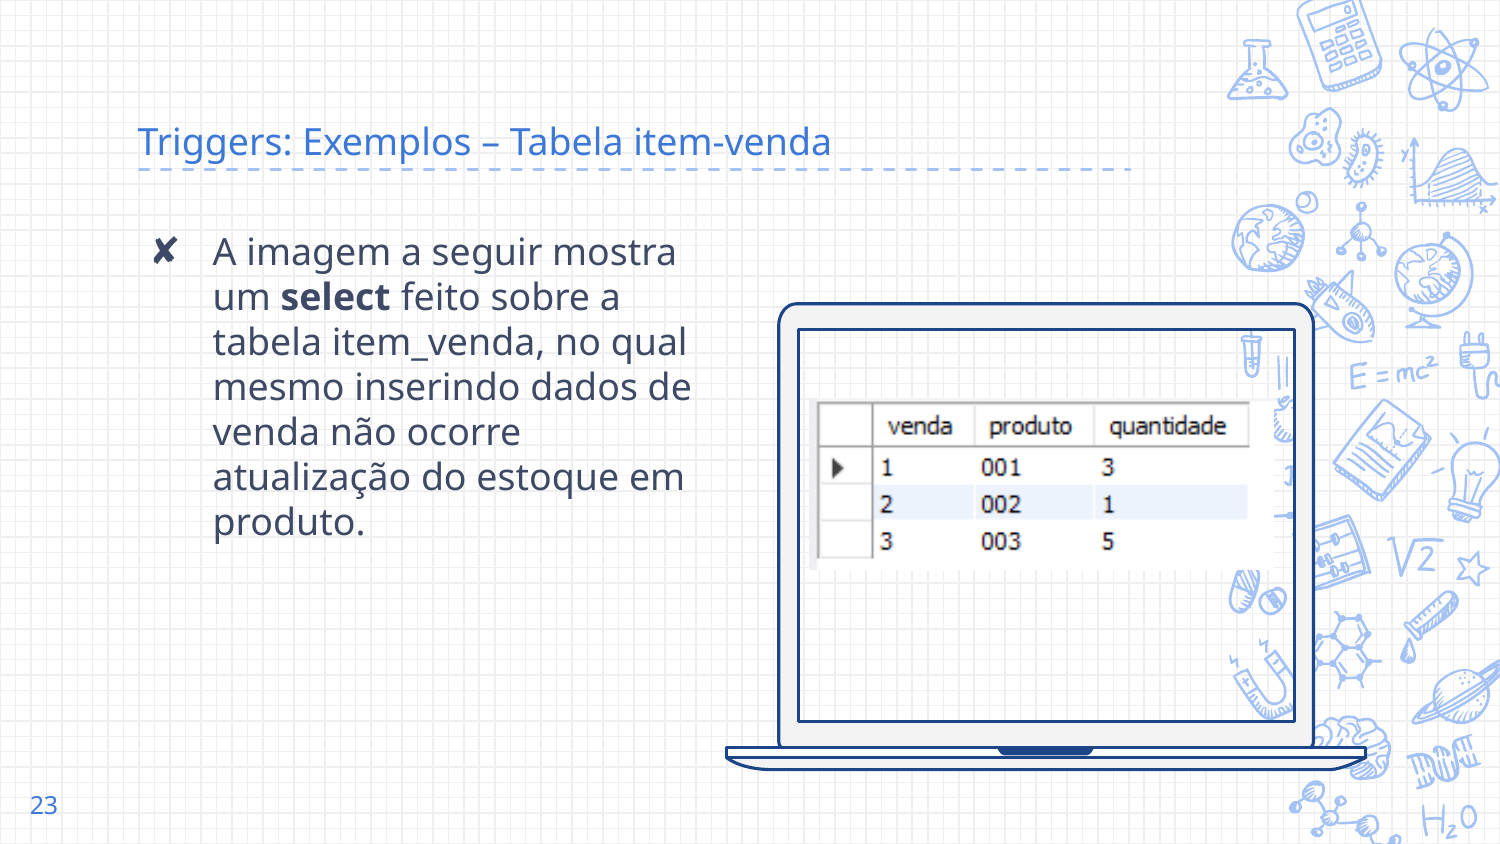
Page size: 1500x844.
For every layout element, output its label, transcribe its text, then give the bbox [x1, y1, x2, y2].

list A imagem a seguir mostra um select feito sobre a tabela item_venda, no qual mesmo inserindo dados de venda não ocorre atualização do estoque em produto. [122, 212, 727, 806]
picture [808, 398, 1274, 570]
title Triggers: Exemplos – Tabela item-venda [122, 36, 1130, 178]
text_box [726, 303, 1367, 770]
slide_number 23 [14, 774, 105, 840]
